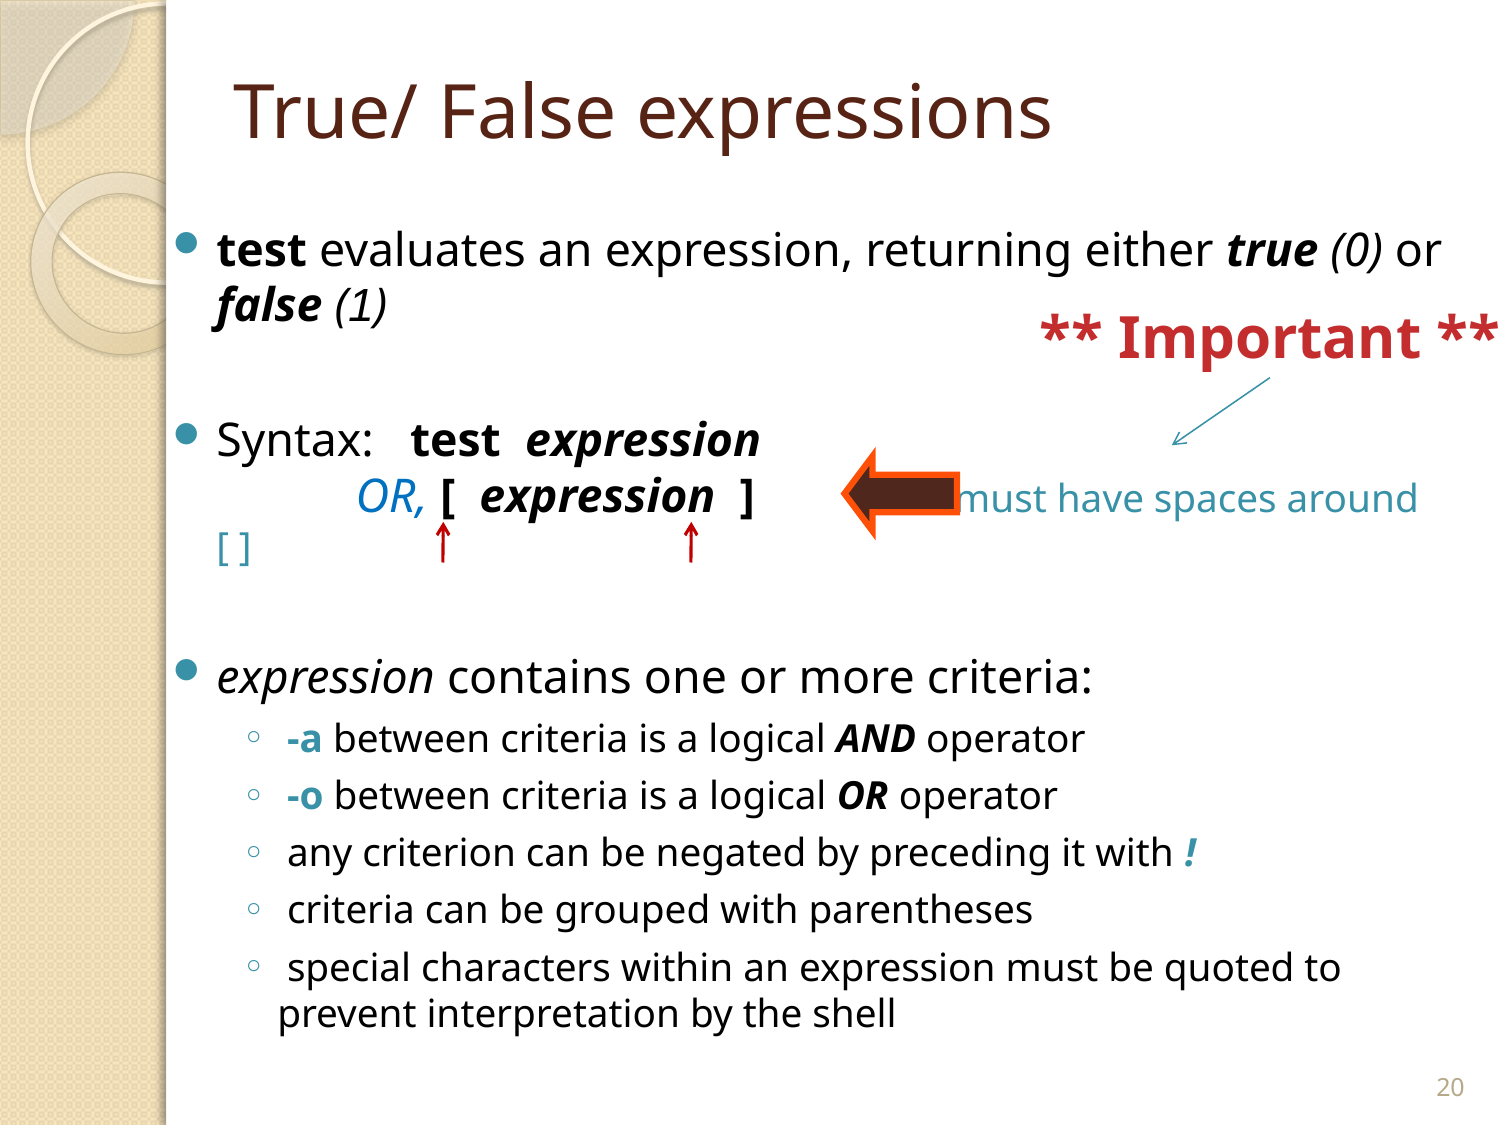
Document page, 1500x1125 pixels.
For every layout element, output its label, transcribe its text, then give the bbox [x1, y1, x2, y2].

text_box ** Important ** [1024, 292, 1500, 378]
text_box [1187, 362, 1255, 462]
text_box [844, 456, 957, 532]
title True/ False expressions [218, 18, 1484, 161]
list test evaluates an expression, returning either true (0) or false (1) Syntax: test expression OR, [ expression ] must have spaces around [ ] expression contains one or more criteria: -a between criteria is a logical AND operator -o between criteria is a logical OR operator any criterion can be negated by preceding it with ! criteria can be grouped with parentheses special characters within an expression must be quoted to prevent interpretation by the shell [157, 212, 1471, 1050]
slide_number 20 [1413, 1034, 1488, 1113]
